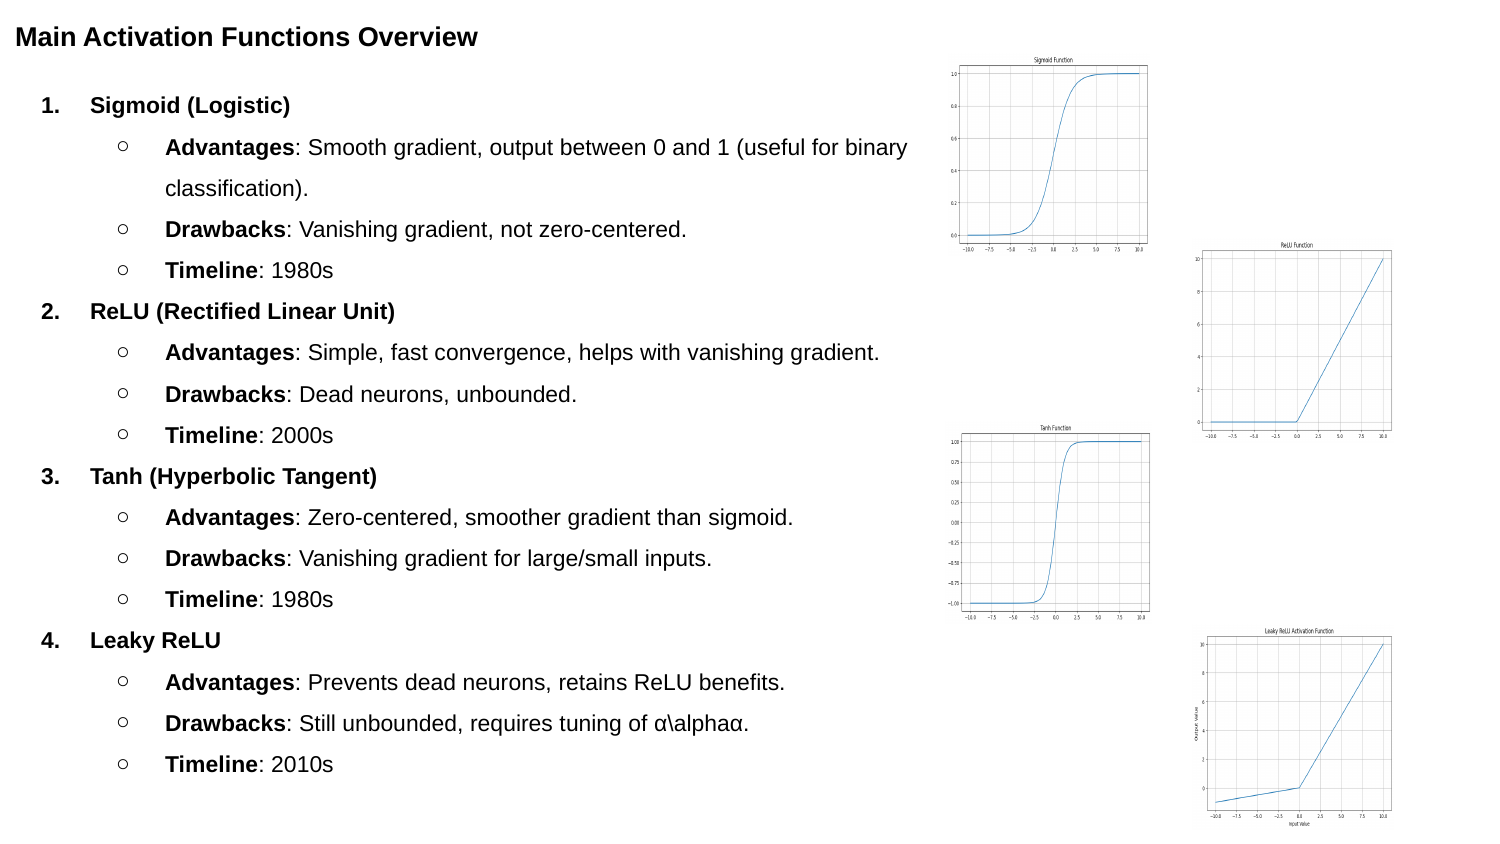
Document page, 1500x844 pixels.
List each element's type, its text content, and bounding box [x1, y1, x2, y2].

picture [1192, 238, 1394, 443]
text_box Main Activation Functions Overview Sigmoid (Logistic) Advantages: Smooth gradient, output between 0 and 1 (useful for binary classification). Drawbacks: Vanishing gradient, not zero-centered. Timeline: 1980s ReLU (Rectified Linear Unit) Advantages: Simple, fast convergence, helps with vanishing gradient. Drawbacks: Dead neurons, unbounded. Timeline: 2000s Tanh (Hyperbolic Tangent) Advantages: Zero-centered, smoother gradient than sigmoid. Drawbacks: Vanishing gradient for large/small inputs. Timeline: 1980s Leaky ReLU Advantages: Prevents dead neurons, retains ReLU benefits. Drawbacks: Still unbounded, requires tuning of α\alphaα. Timeline: 2010s [0, 0, 943, 792]
picture [1192, 623, 1394, 830]
picture [947, 52, 1150, 256]
picture [945, 421, 1153, 625]
